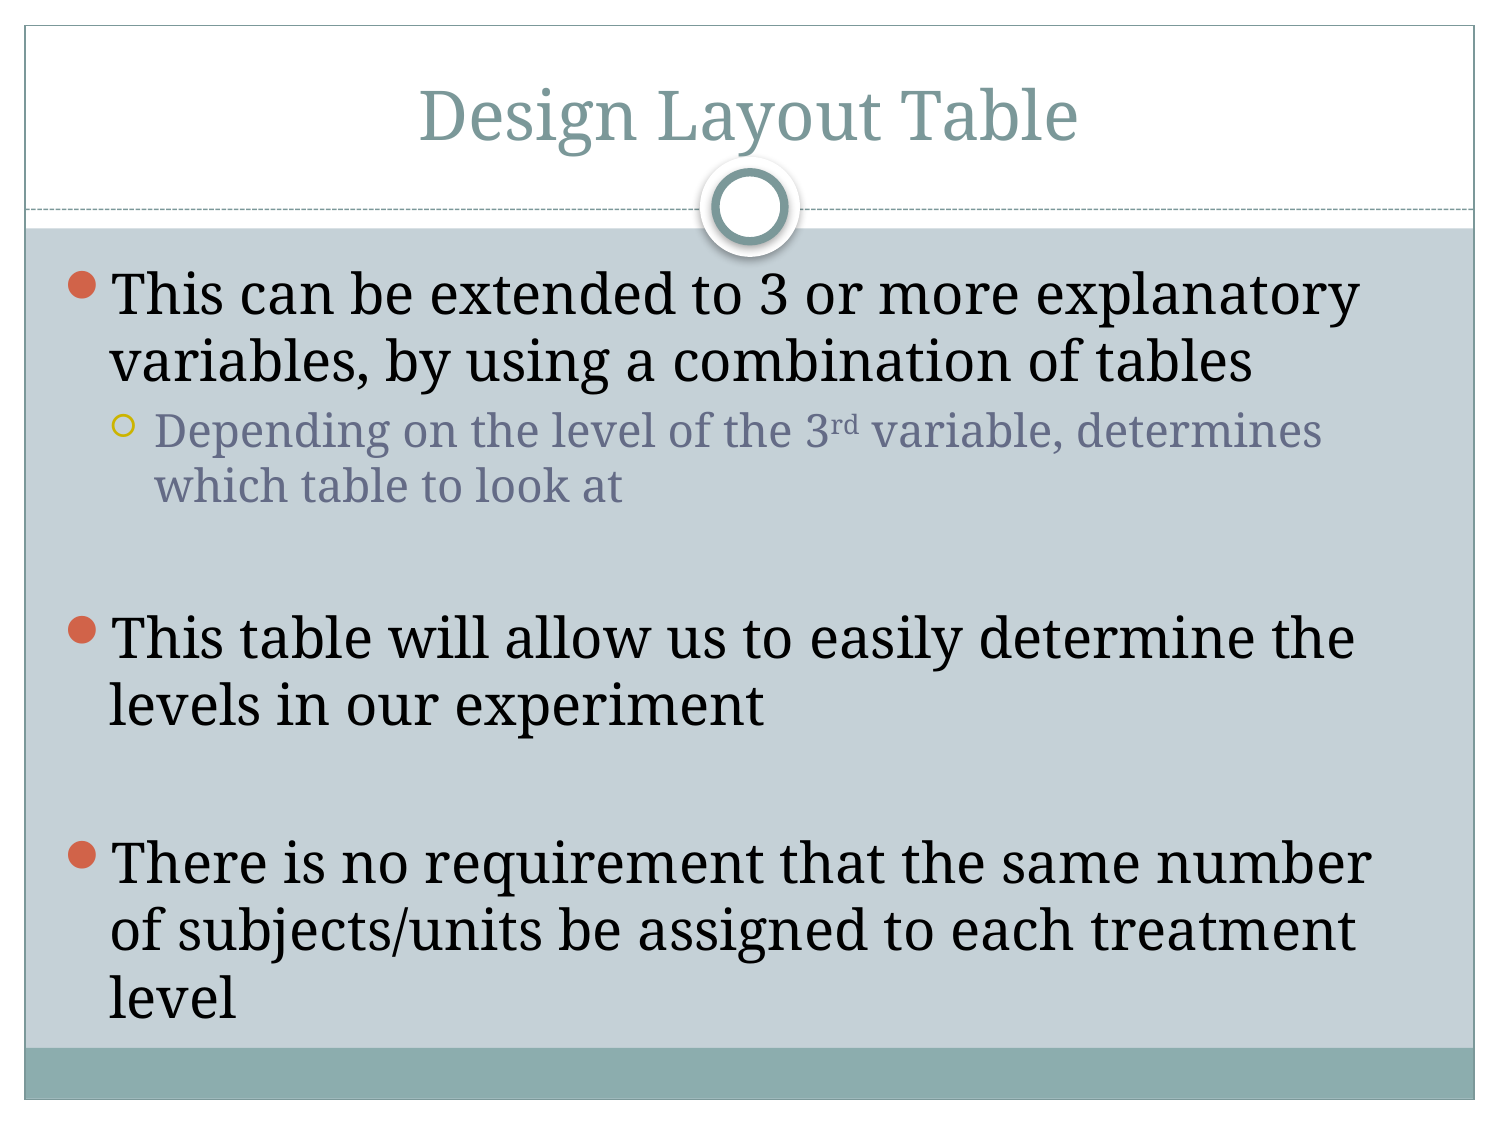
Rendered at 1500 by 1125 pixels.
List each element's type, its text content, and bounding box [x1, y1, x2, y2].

list This can be extended to 3 or more explanatory variables, by using a combination of tables Depending on the level of the 3rd variable, determines which table to look at This table will allow us to easily determine the levels in our experiment There is no requirement that the same number of subjects/units be assigned to each treatment level [49, 250, 1445, 1001]
title Design Layout Table [49, 37, 1450, 162]
